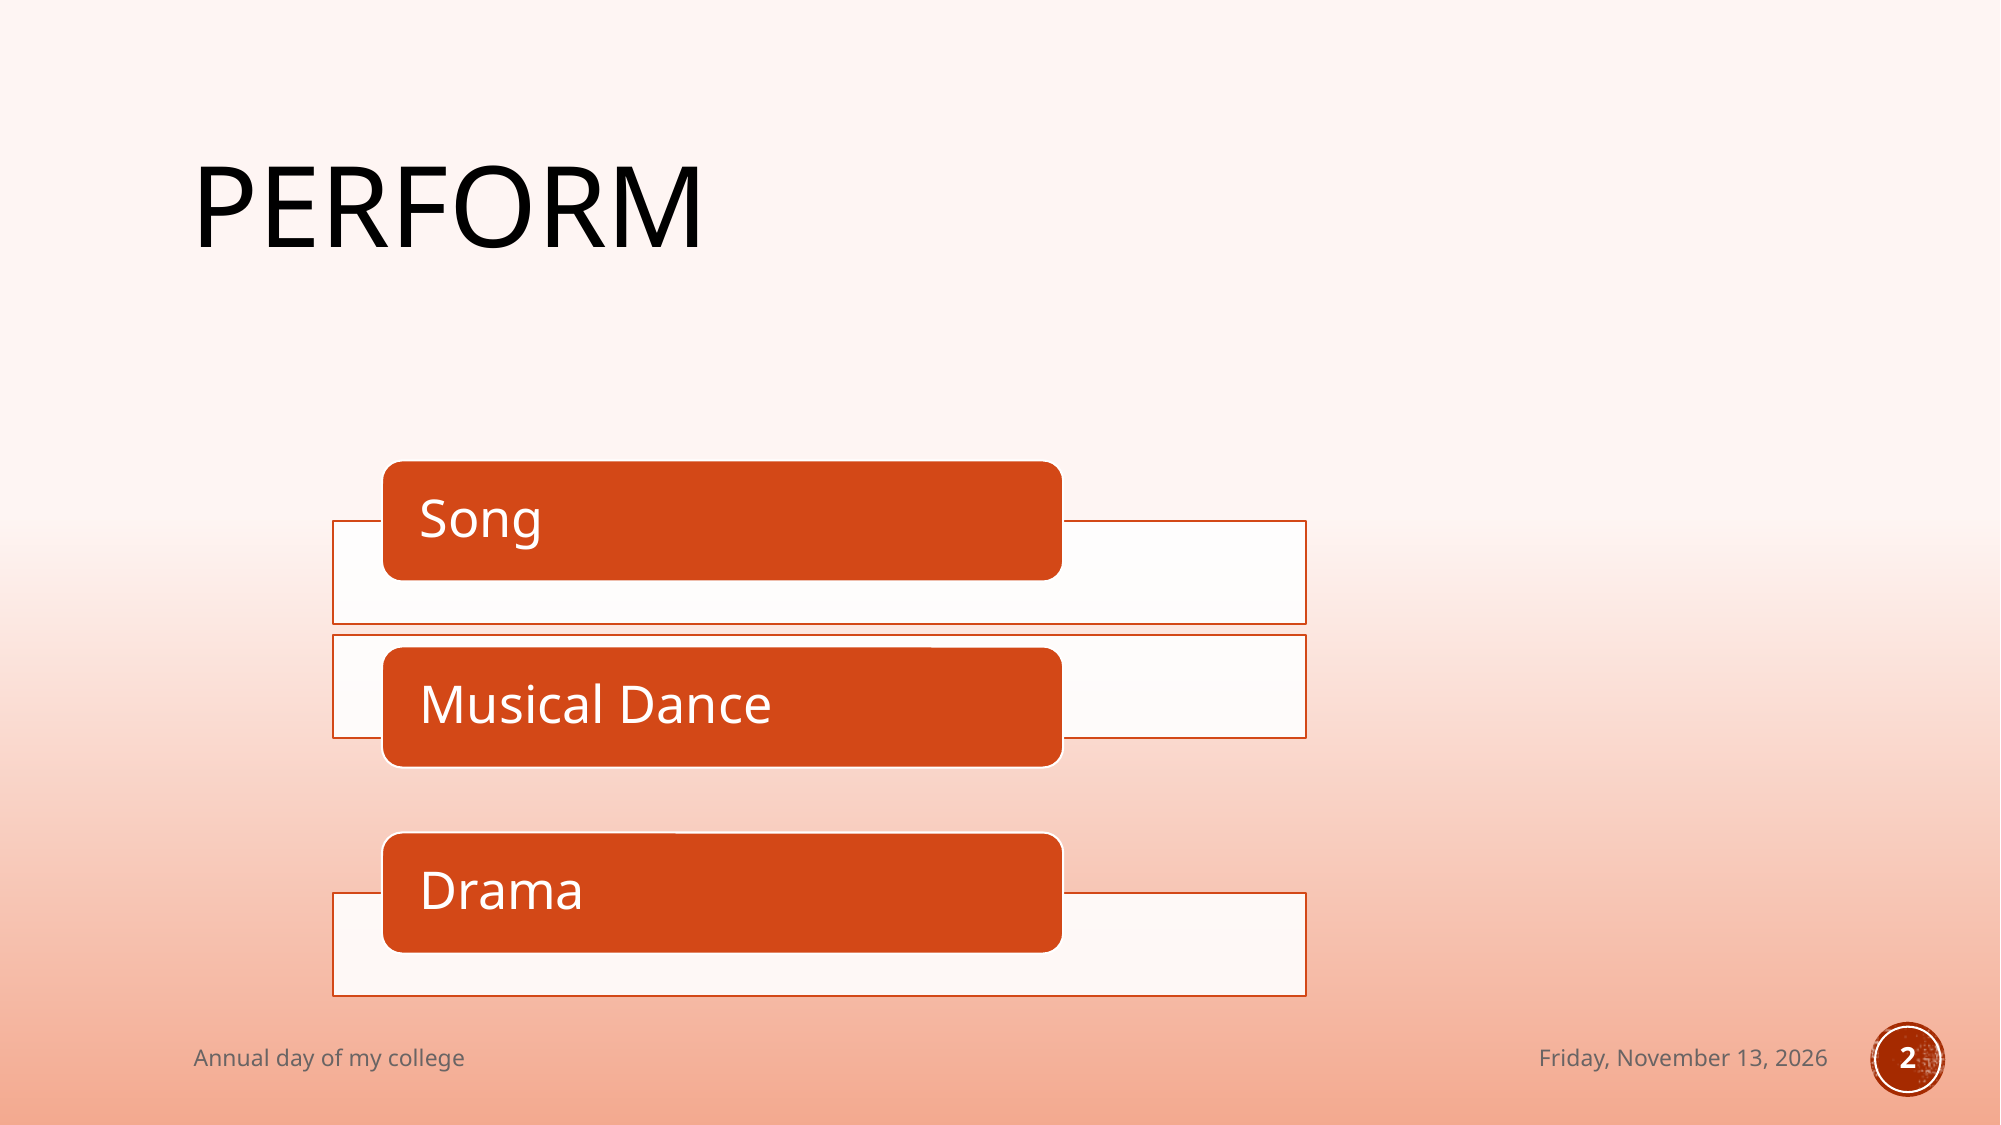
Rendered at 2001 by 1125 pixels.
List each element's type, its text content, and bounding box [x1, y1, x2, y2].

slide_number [1306, 1028, 1844, 1089]
title Perform [175, 79, 1826, 344]
slide_number 2 [1855, 1028, 1961, 1089]
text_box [335, 452, 1306, 1006]
footer Annual day of my college [178, 1028, 1217, 1089]
